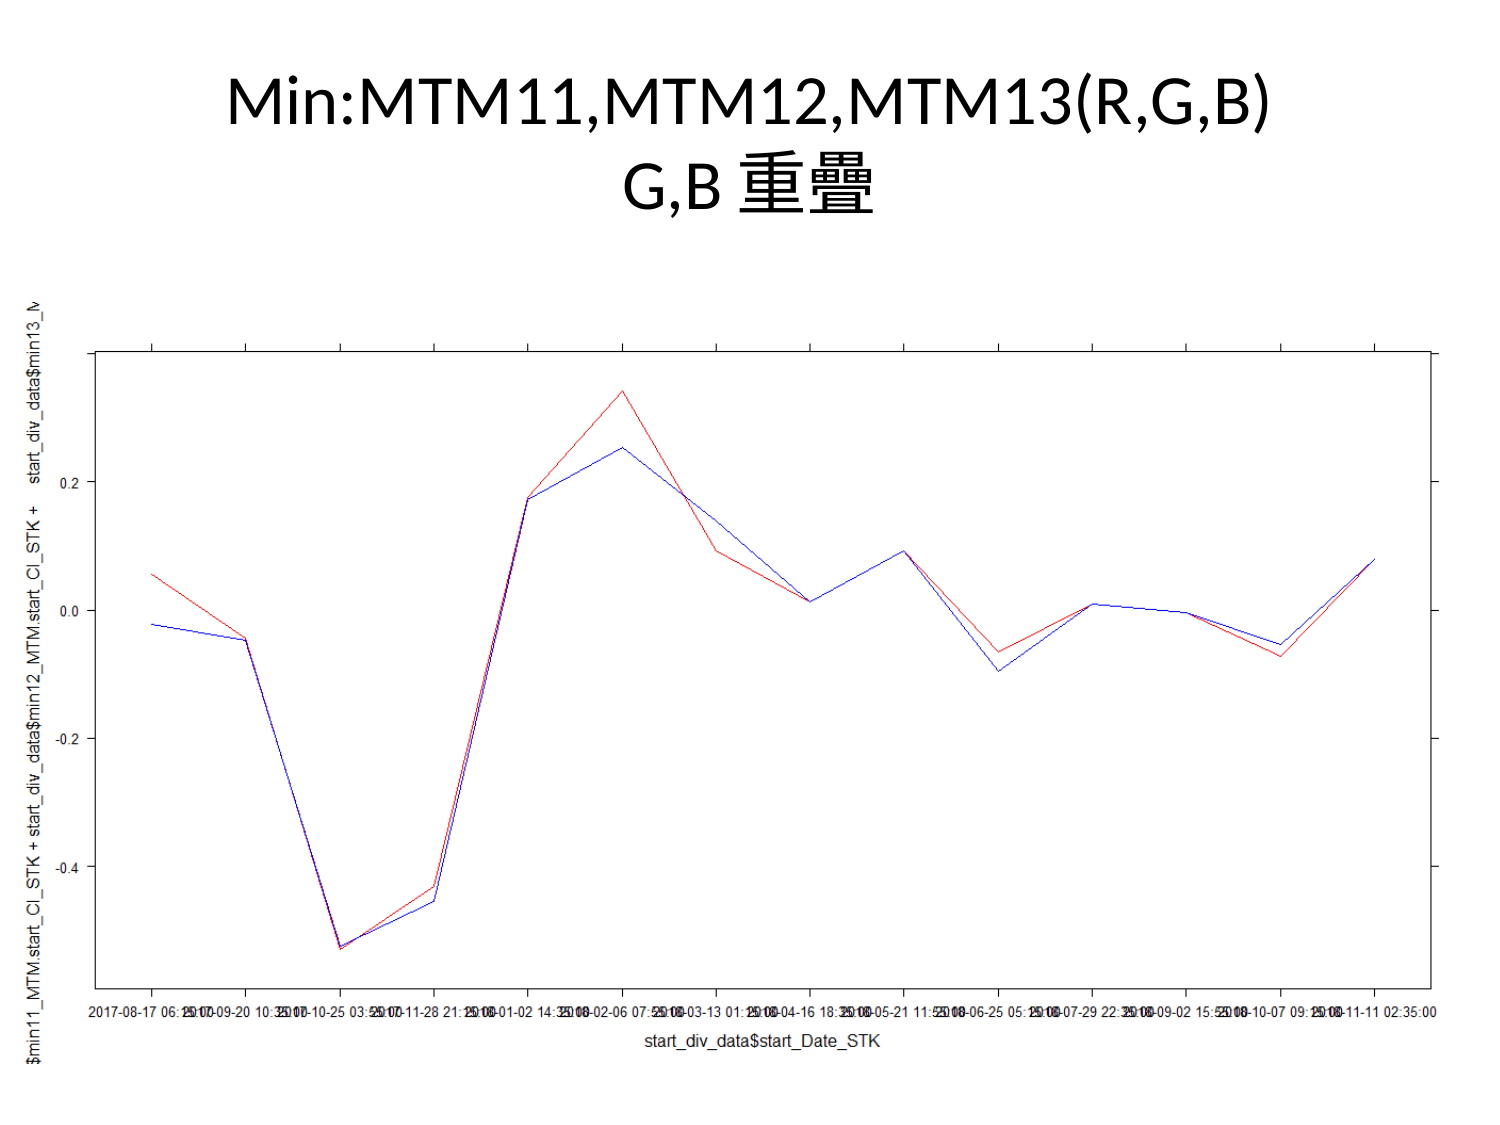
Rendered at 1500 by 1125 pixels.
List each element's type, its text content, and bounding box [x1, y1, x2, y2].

title Min:MTM11,MTM12,MTM13(R,G,B) G,B重疊 [75, 45, 1425, 233]
picture [17, 302, 1473, 1064]
